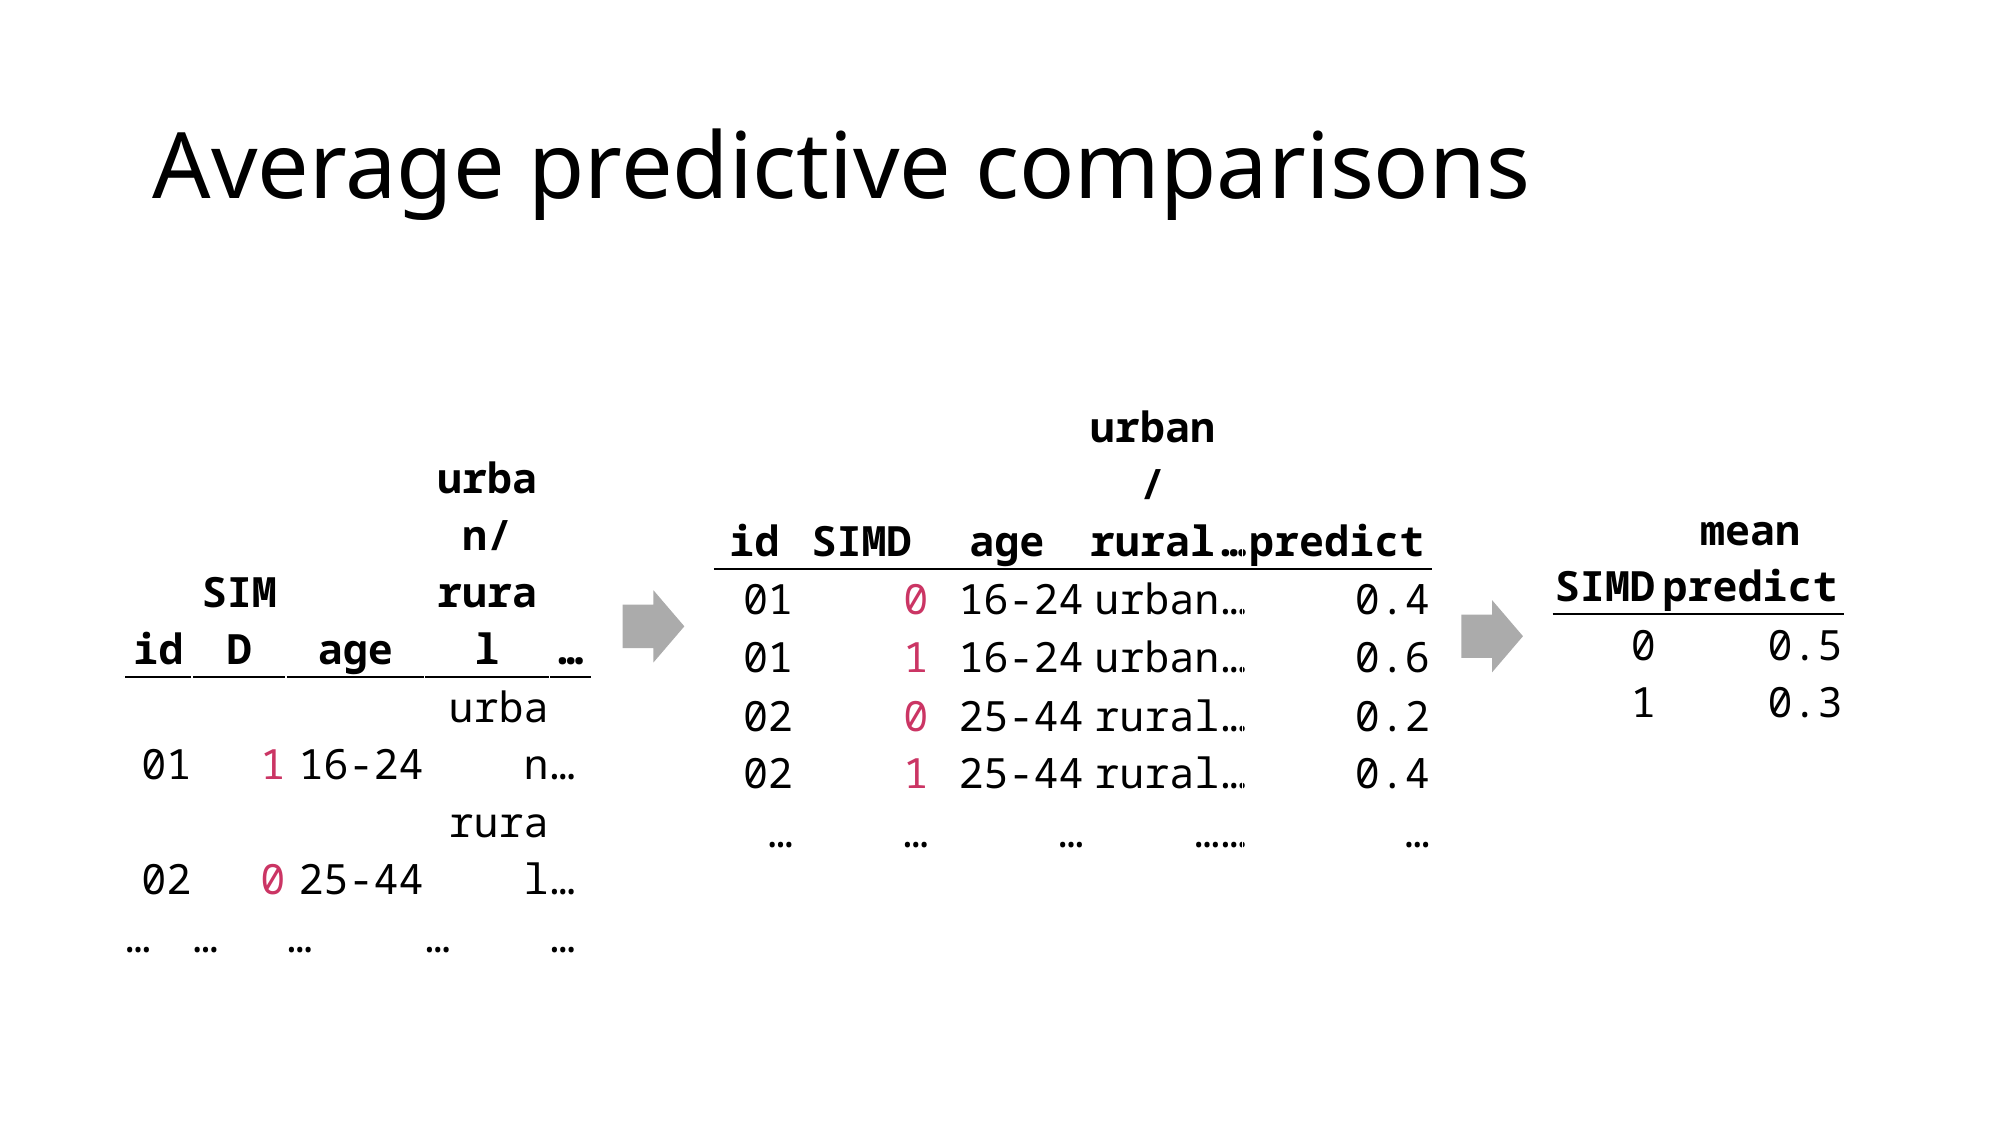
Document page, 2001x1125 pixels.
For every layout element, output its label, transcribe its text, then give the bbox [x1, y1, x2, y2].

table_header urban/ rural [1085, 398, 1220, 568]
table_cell … [550, 908, 591, 964]
table_cell 16-24 [287, 678, 424, 791]
table_header SIMD [192, 448, 286, 676]
table_header … [1221, 398, 1242, 568]
table_header id [125, 448, 192, 676]
table_header mean predict [1658, 500, 1843, 613]
table_header SIMD [795, 398, 928, 568]
table_cell … [716, 802, 793, 858]
table_cell … [1221, 628, 1242, 684]
table_cell 25-44 [287, 793, 424, 906]
table_cell … [287, 908, 424, 964]
table_cell urban [1085, 628, 1220, 684]
table_cell rural [425, 793, 549, 906]
table_header id [716, 398, 793, 568]
table_cell 01 [125, 678, 191, 791]
title Average predictive comparisons [137, 59, 1863, 278]
table_header urban/ rural [424, 448, 549, 676]
table_header … [549, 448, 592, 676]
table_cell … [550, 678, 591, 791]
table_cell … [930, 802, 1084, 858]
table_cell 0 [795, 686, 928, 742]
table_cell urban [1085, 570, 1220, 626]
table_cell … [125, 908, 191, 964]
table_cell 02 [125, 793, 191, 906]
table_cell … [795, 802, 928, 858]
table_cell 1 [1554, 673, 1656, 729]
table_cell 02 [716, 744, 793, 800]
table_cell … [425, 908, 549, 964]
table_header SIMD [1554, 500, 1656, 613]
table_header age [286, 448, 424, 676]
table_cell … [1085, 802, 1220, 858]
table_cell 0 [193, 793, 285, 906]
table_cell 1 [795, 744, 928, 800]
table_cell 0.2 [1243, 686, 1430, 742]
table_header predict [1243, 398, 1430, 568]
table_cell … [1221, 744, 1242, 800]
table_cell 16-24 [930, 570, 1084, 626]
table_cell 0 [795, 570, 928, 626]
table_cell 01 [716, 570, 793, 626]
table_cell 25-44 [930, 686, 1084, 742]
table_cell urban [425, 678, 549, 791]
table_cell 0.6 [1243, 628, 1430, 684]
table_cell rural [1085, 744, 1220, 800]
table_cell … [193, 908, 285, 964]
table_cell 0.4 [1243, 570, 1430, 626]
table_cell 16-24 [930, 628, 1084, 684]
table_cell … [1221, 570, 1242, 626]
table_cell 01 [716, 628, 793, 684]
table_cell 0.3 [1658, 673, 1843, 729]
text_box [622, 590, 685, 663]
table_cell 0.4 [1243, 744, 1430, 800]
table_cell … [1221, 802, 1242, 858]
table_cell … [1243, 802, 1430, 858]
table_cell 25-44 [930, 744, 1084, 800]
table_cell 1 [795, 628, 928, 684]
table_cell rural [1085, 686, 1220, 742]
table_cell … [1221, 686, 1242, 742]
table_header age [930, 398, 1084, 568]
table_cell 0 [1554, 615, 1656, 671]
table_cell … [550, 793, 591, 906]
table_cell 0.5 [1658, 615, 1843, 671]
table_cell 1 [193, 678, 285, 791]
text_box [1461, 600, 1523, 673]
table_cell 02 [716, 686, 793, 742]
